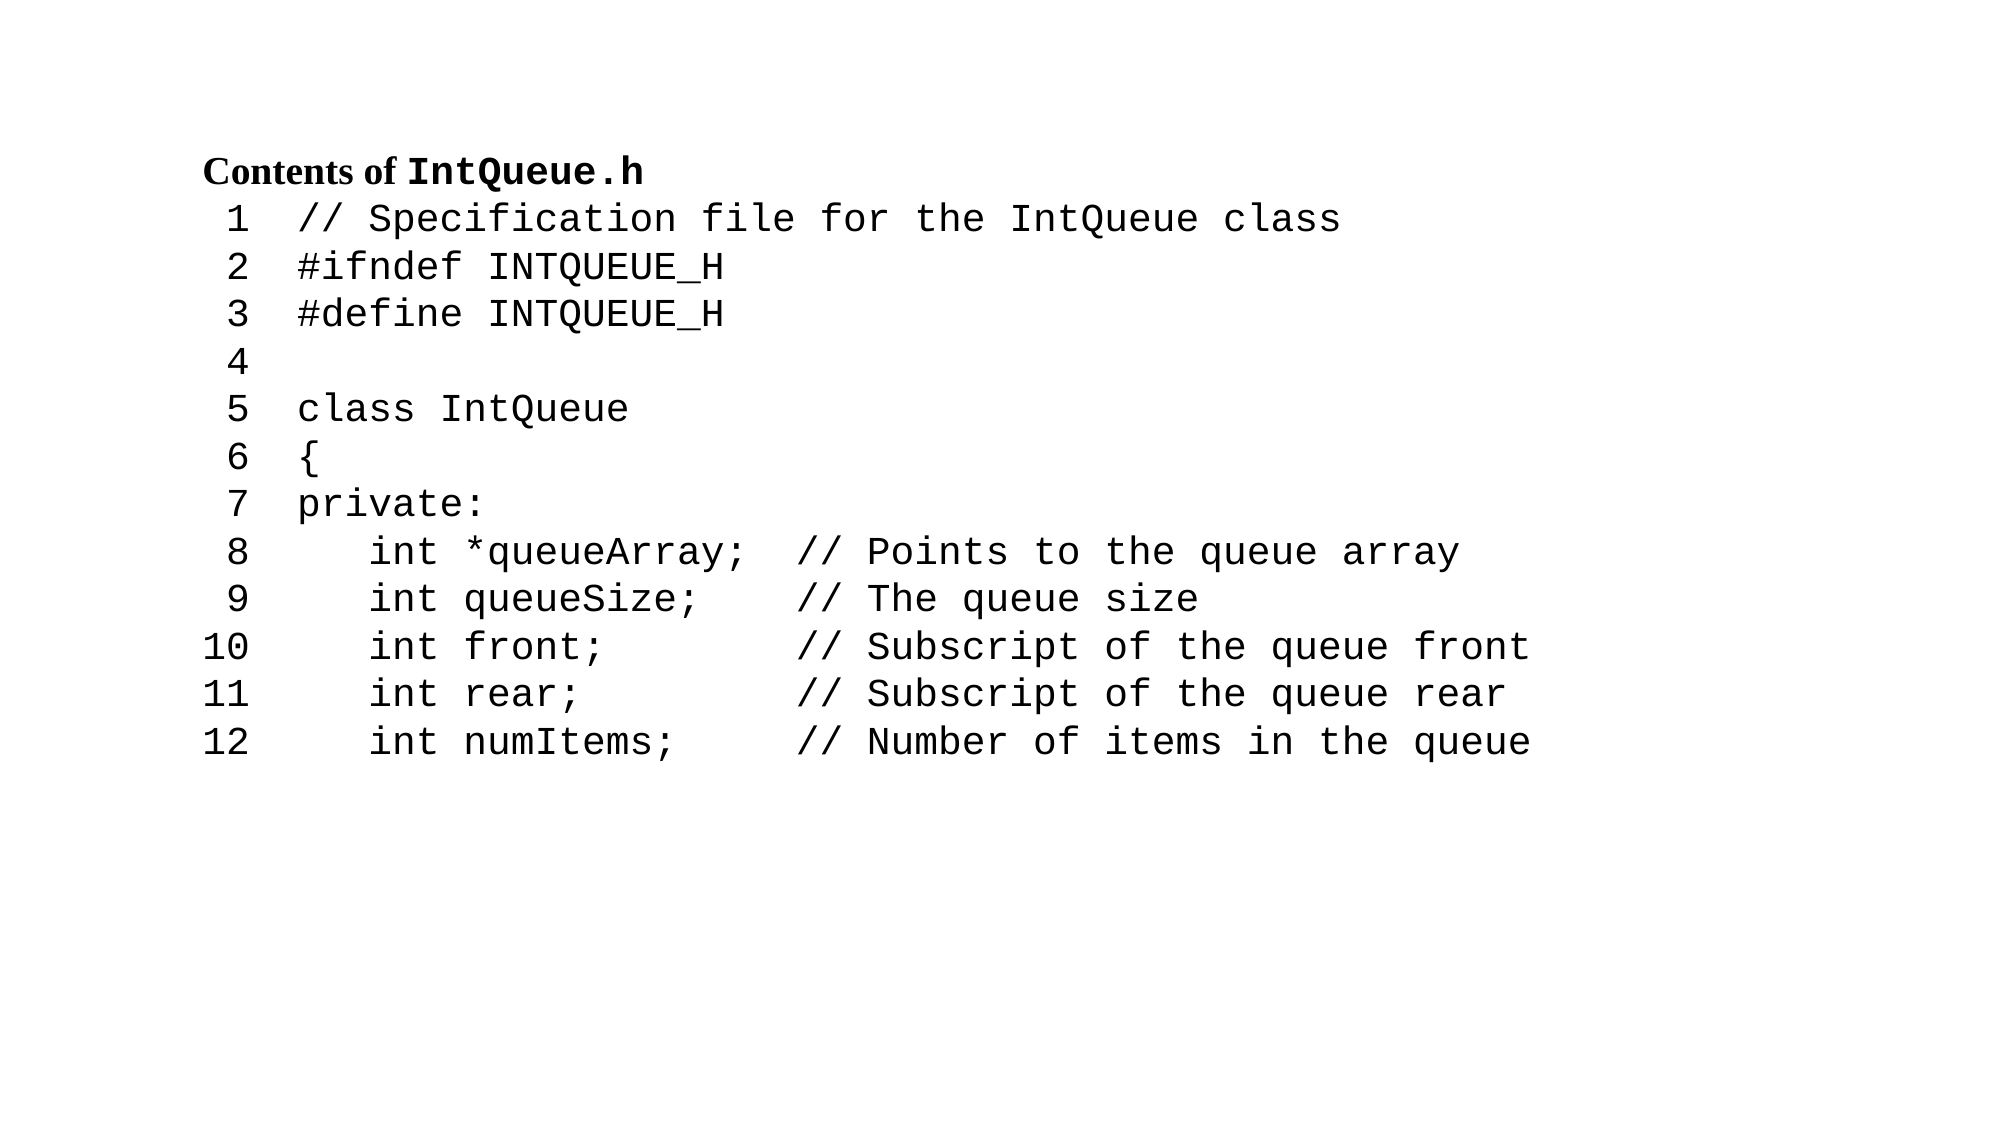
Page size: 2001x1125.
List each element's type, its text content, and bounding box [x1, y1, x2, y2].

text_box Contents of IntQueue.h 1 // Specification file for the IntQueue class 2 #ifndef INTQUEUE_H 3 #define INTQUEUE_H 4 5 class IntQueue 6 { 7 private: 8 int *queueArray; // Points to the queue array 9 int queueSize; // The queue size 10 int front; // Subscript of the queue front 11 int rear; // Subscript of the queue rear 12 int numItems; // Number of items in the queue [187, 137, 1688, 770]
